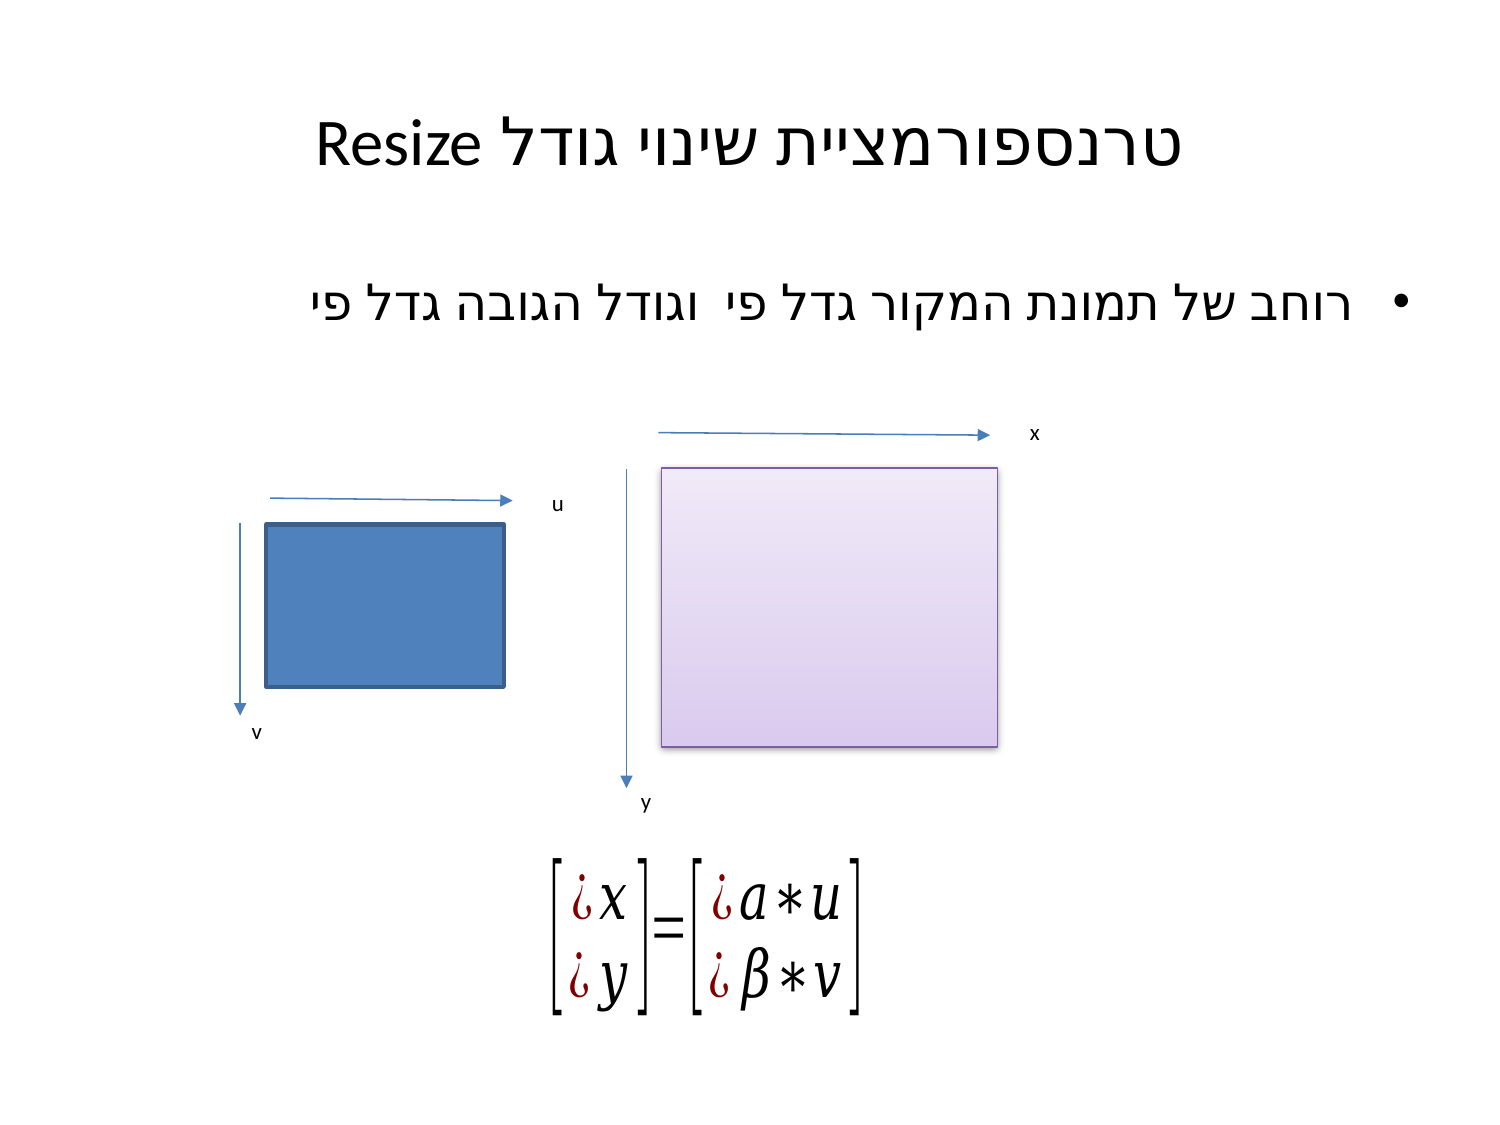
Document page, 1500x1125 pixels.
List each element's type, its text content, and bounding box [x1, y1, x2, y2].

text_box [218, 408, 1055, 829]
title טרנספורמציית שינוי גודל Resize [75, 45, 1425, 233]
